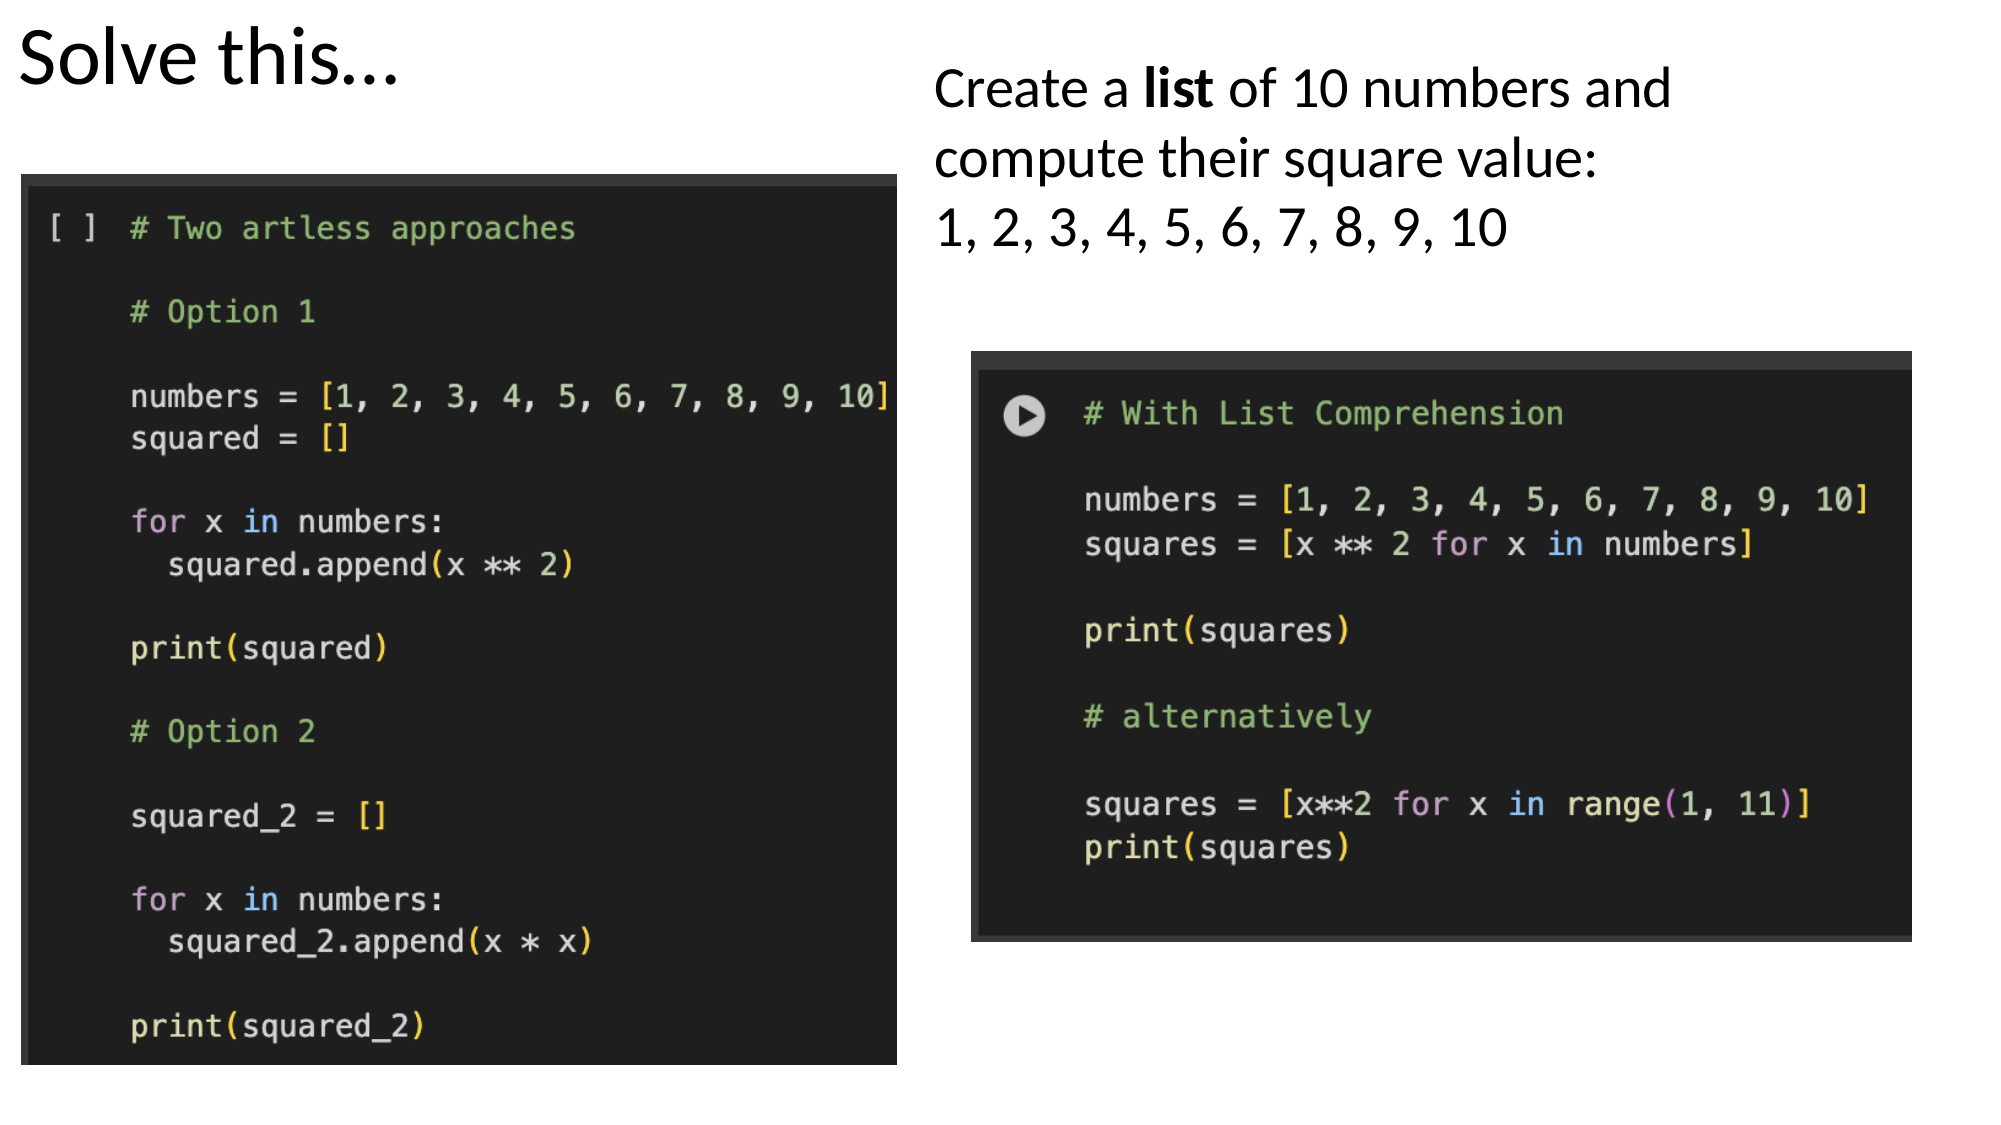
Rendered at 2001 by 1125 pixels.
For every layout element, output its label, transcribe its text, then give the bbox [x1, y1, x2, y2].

picture [21, 174, 897, 1065]
title Solve this… [4, 4, 1729, 110]
picture [971, 351, 1912, 942]
text_box Create a list of 10 numbers and compute their square value: 1, 2, 3, 4, 5, 6, 7, 8, 9, 10 [919, 41, 1773, 266]
